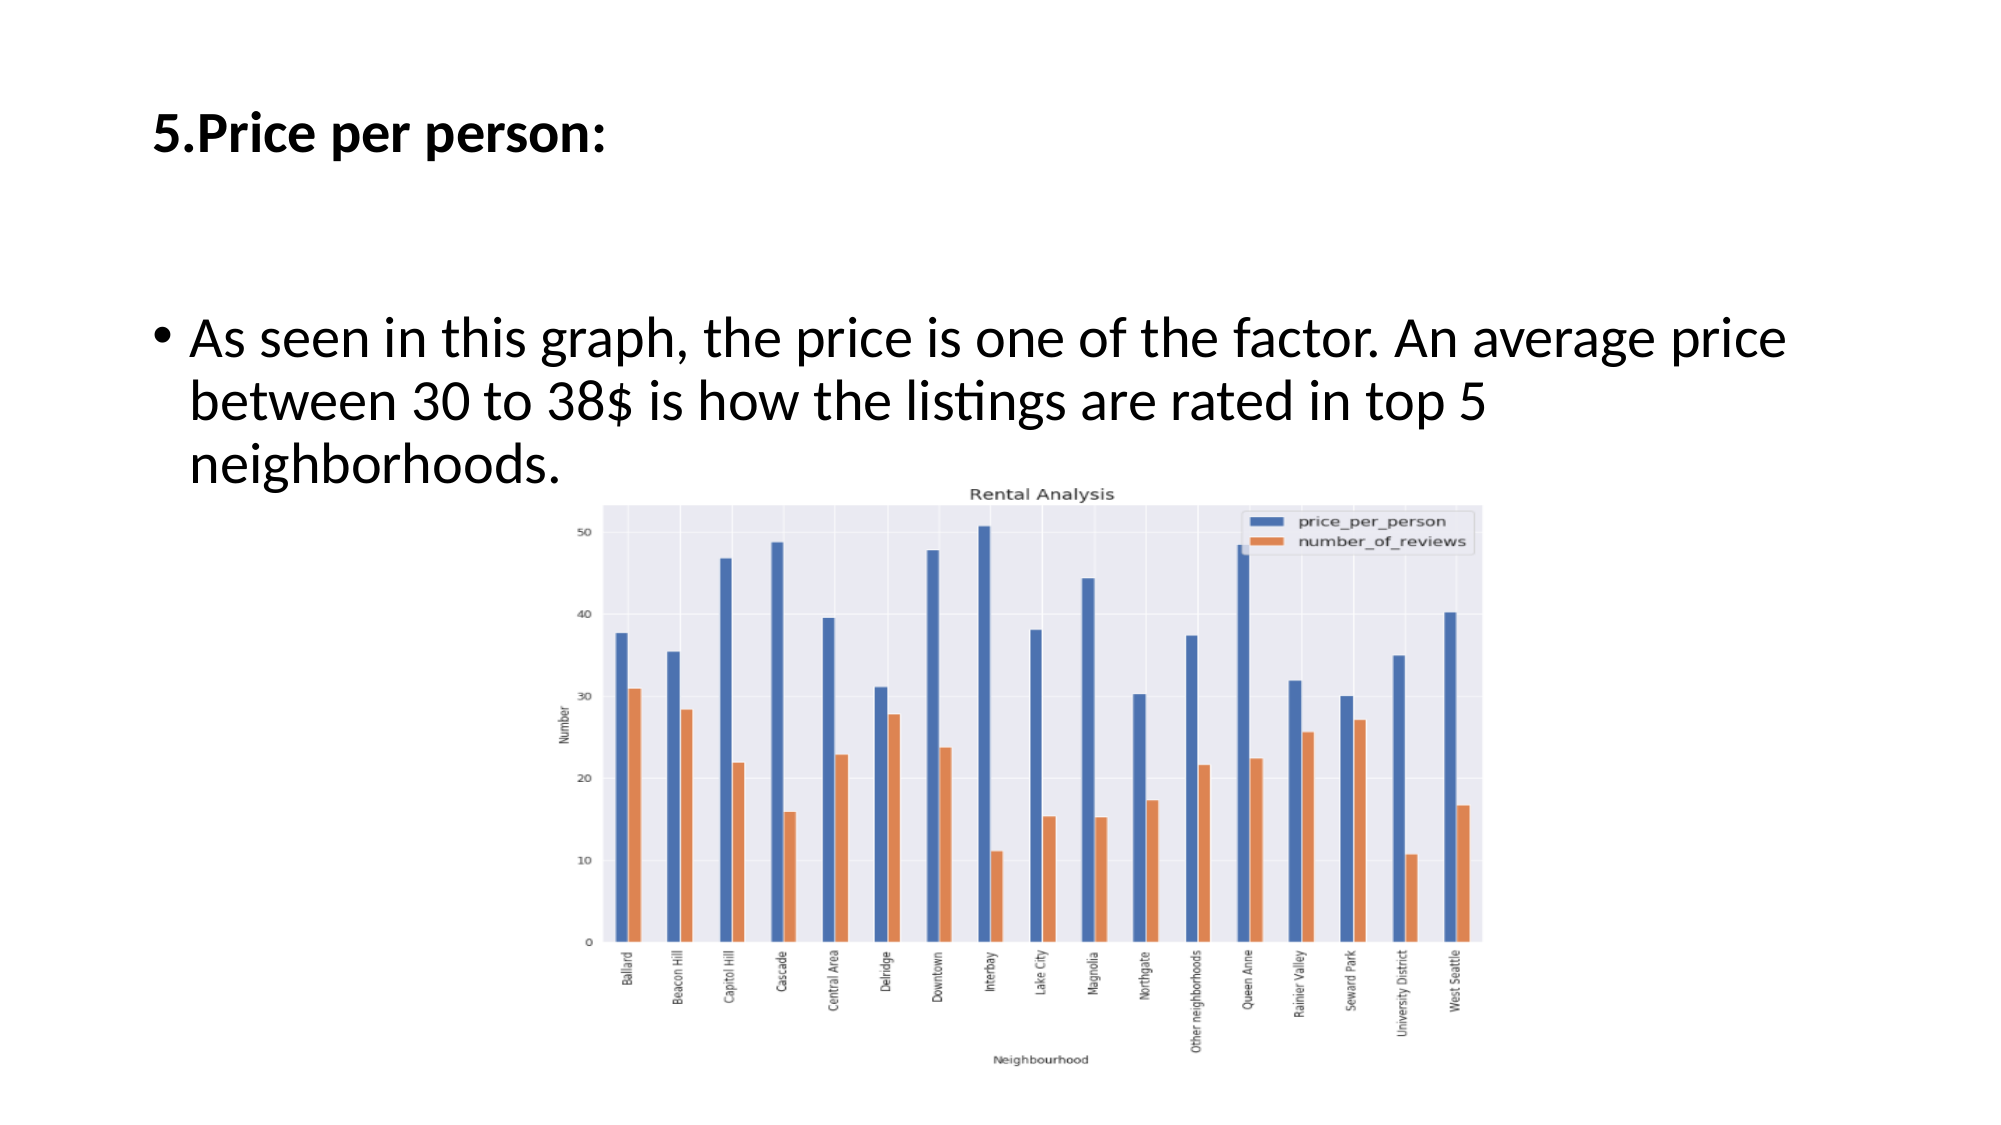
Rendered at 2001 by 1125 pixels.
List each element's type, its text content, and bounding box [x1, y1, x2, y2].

list As seen in this graph, the price is one of the factor. An average price between 30 to 38$ is how the listings are rated in top 5 neighborhoods. [137, 299, 1863, 1014]
picture [540, 487, 1516, 1078]
title 5.Price per person: [137, 59, 1863, 278]
